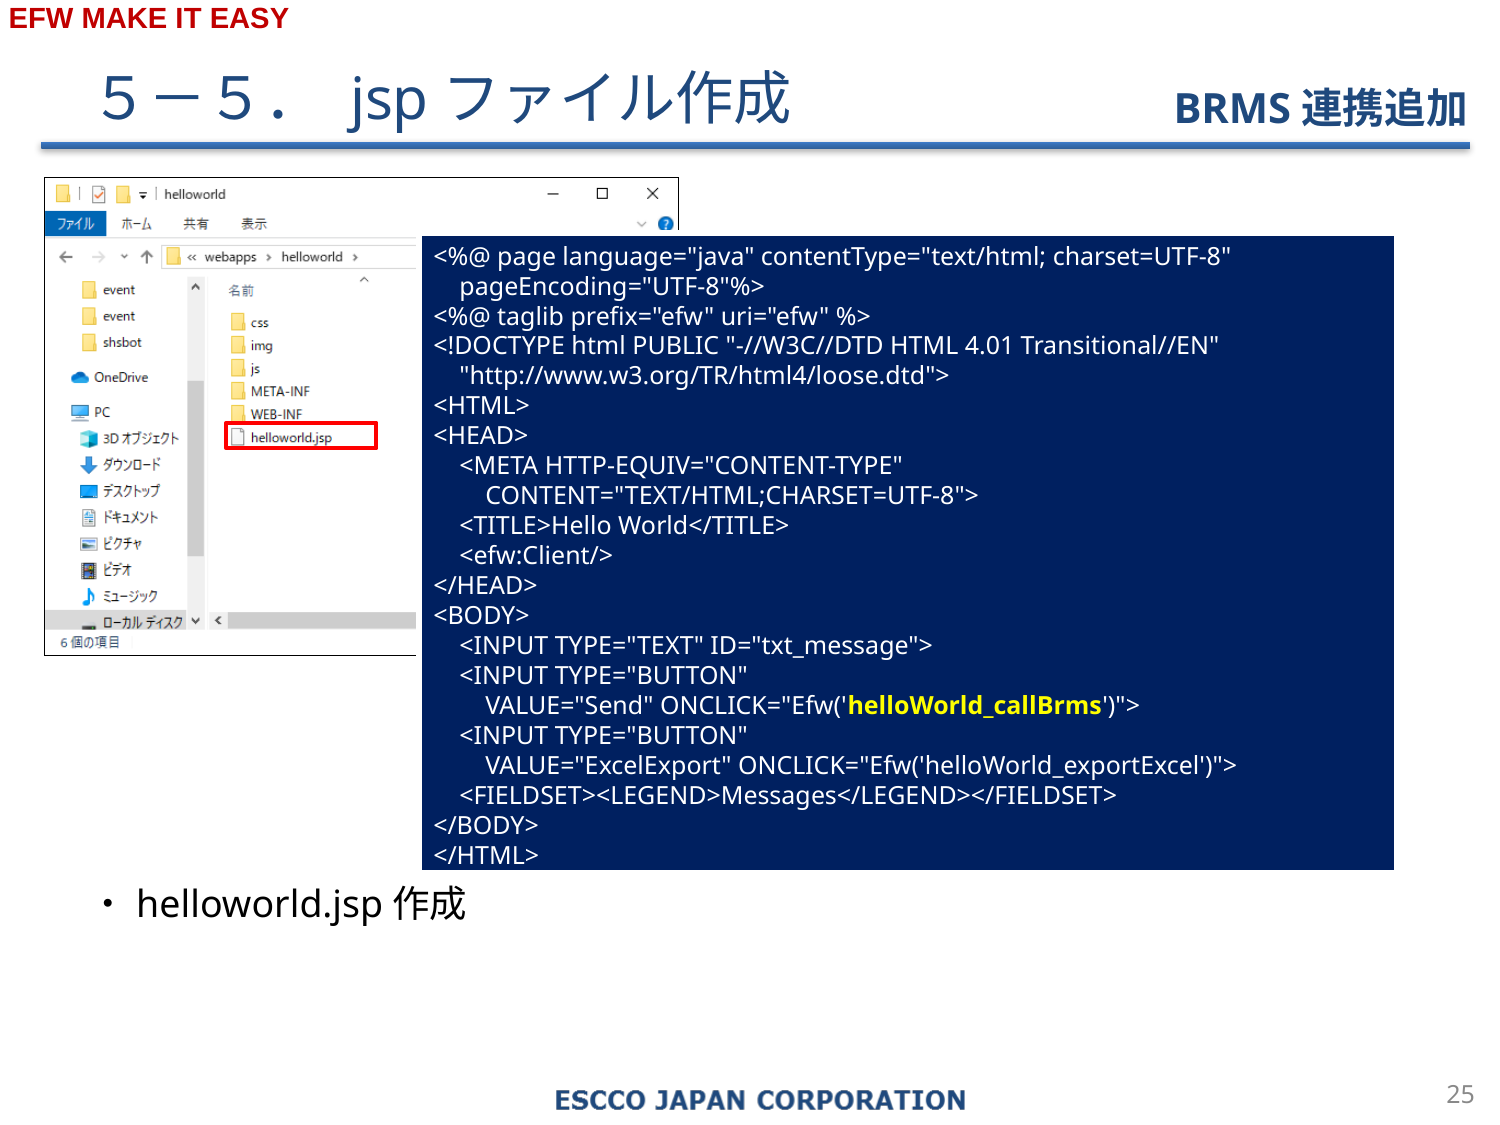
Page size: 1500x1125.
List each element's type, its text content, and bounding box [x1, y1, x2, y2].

picture [43, 176, 679, 656]
title BRMS連携追加 [1114, 74, 1484, 167]
title ５－５． jspファイル作成 [75, 53, 1043, 146]
text_box 24 [1139, 1065, 1490, 1125]
text_box ・helloworld.jsp作成 [75, 872, 654, 968]
text_box <%@ page language="java" contentType="text/html; charset=UTF-8" pageEncoding="UTF-8"%> <%@ taglib prefix="efw" uri="efw" %> <!DOCTYPE html PUBLIC "-//W3C//DTD HTML 4.01 Transitional//EN" "http://www.w3.org/TR/html4/loose.dtd"> <HTML> <HEAD> <META HTTP-EQUIV="CONTENT-TYPE" CONTENT="TEXT/HTML;CHARSET=UTF-8"> <TITLE>Hello World</TITLE> <efw:Client/> </HEAD> <BODY> <INPUT TYPE="TEXT" ID="txt_message"> <INPUT TYPE="BUTTON" VALUE="Send" ONCLICK="Efw('helloWorld_callBrms')"> <INPUT TYPE="BUTTON" VALUE="ExcelExport" ONCLICK="Efw('helloWorld_exportExcel')"> <FIELDSET><LEGEND>Messages</LEGEND></FIELDSET> </BODY> </HTML> [417, 231, 1399, 875]
picture [523, 1069, 999, 1125]
